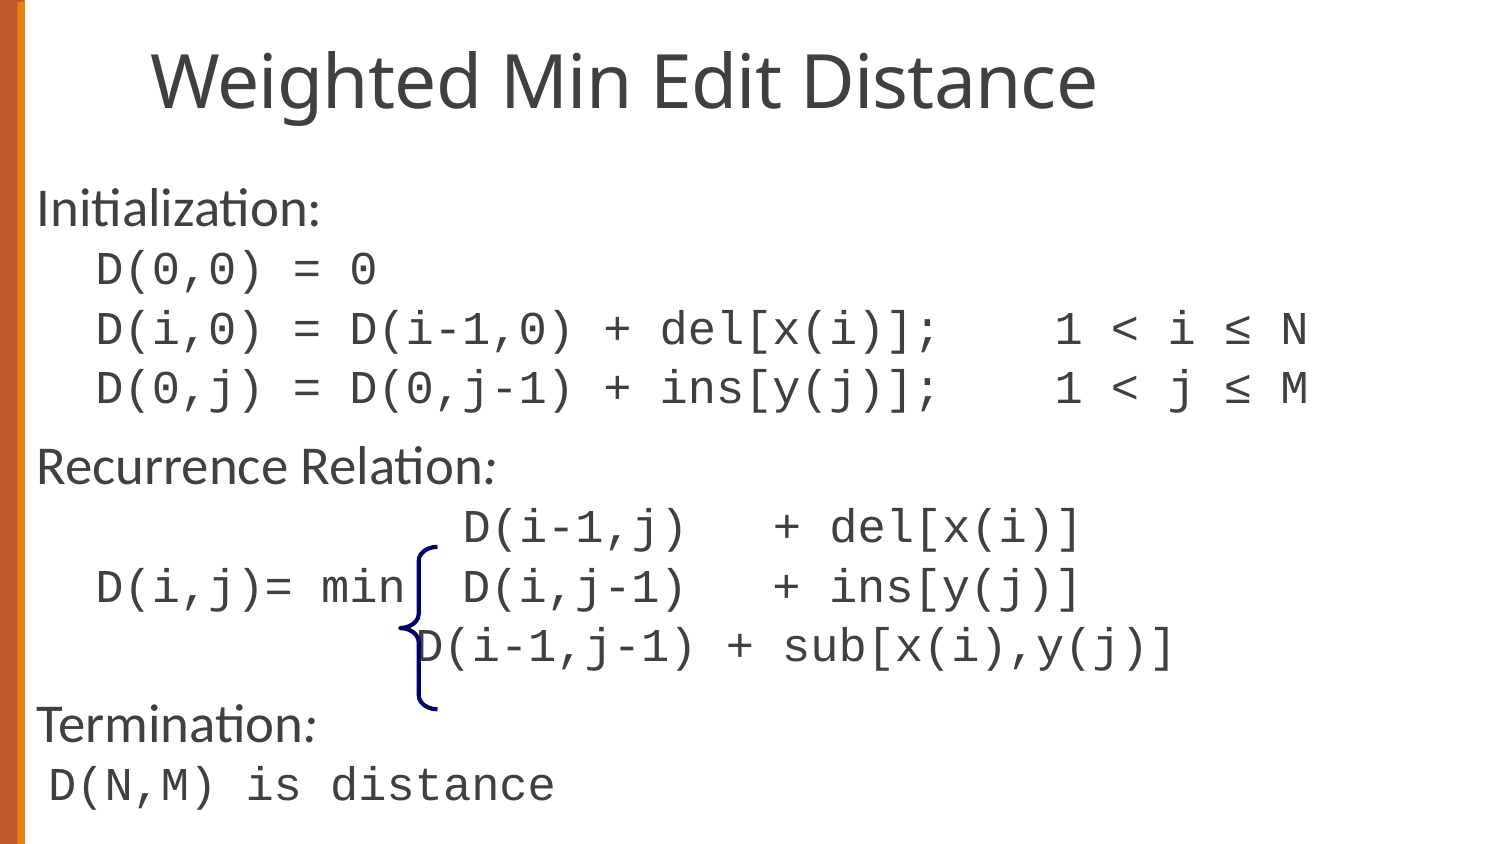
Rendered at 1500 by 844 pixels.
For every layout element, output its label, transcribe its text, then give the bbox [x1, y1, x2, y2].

list Initialization: D(0,0) = 0 D(i,0) = D(i-1,0) + del[x(i)]; 1 < i ≤ N D(0,j) = D(0,j-1) + ins[y(j)]; 1 < j ≤ M Recurrence Relation: D(i-1,j) + del[x(i)] D(i,j)= min D(i,j-1) + ins[y(j)] D(i-1,j-1) + sub[x(i),y(j)] Termination: D(N,M) is distance [24, 171, 1463, 819]
title Weighted Min Edit Distance [135, 19, 1373, 132]
text_box [399, 546, 438, 710]
